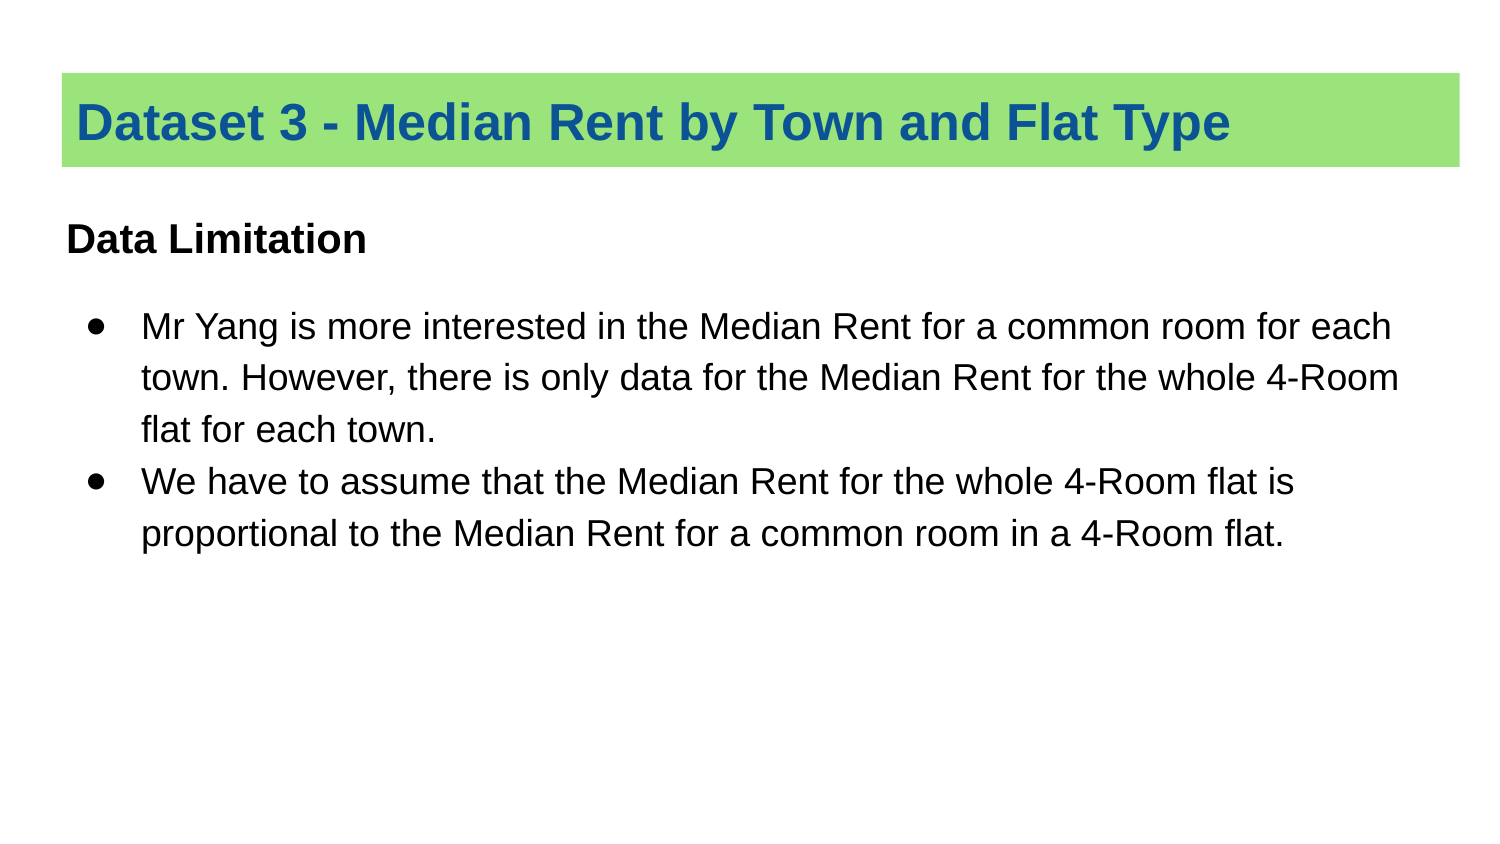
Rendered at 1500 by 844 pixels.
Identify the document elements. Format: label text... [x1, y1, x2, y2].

title Dataset 3 - Median Rent by Town and Flat Type [61, 72, 1460, 167]
list Data Limitation Mr Yang is more interested in the Median Rent for a common room for each town. However, there is only data for the Median Rent for the whole 4-Room flat for each town. We have to assume that the Median Rent for the whole 4-Room flat is proportional to the Median Rent for a common room in a 4-Room flat. [51, 189, 1449, 750]
